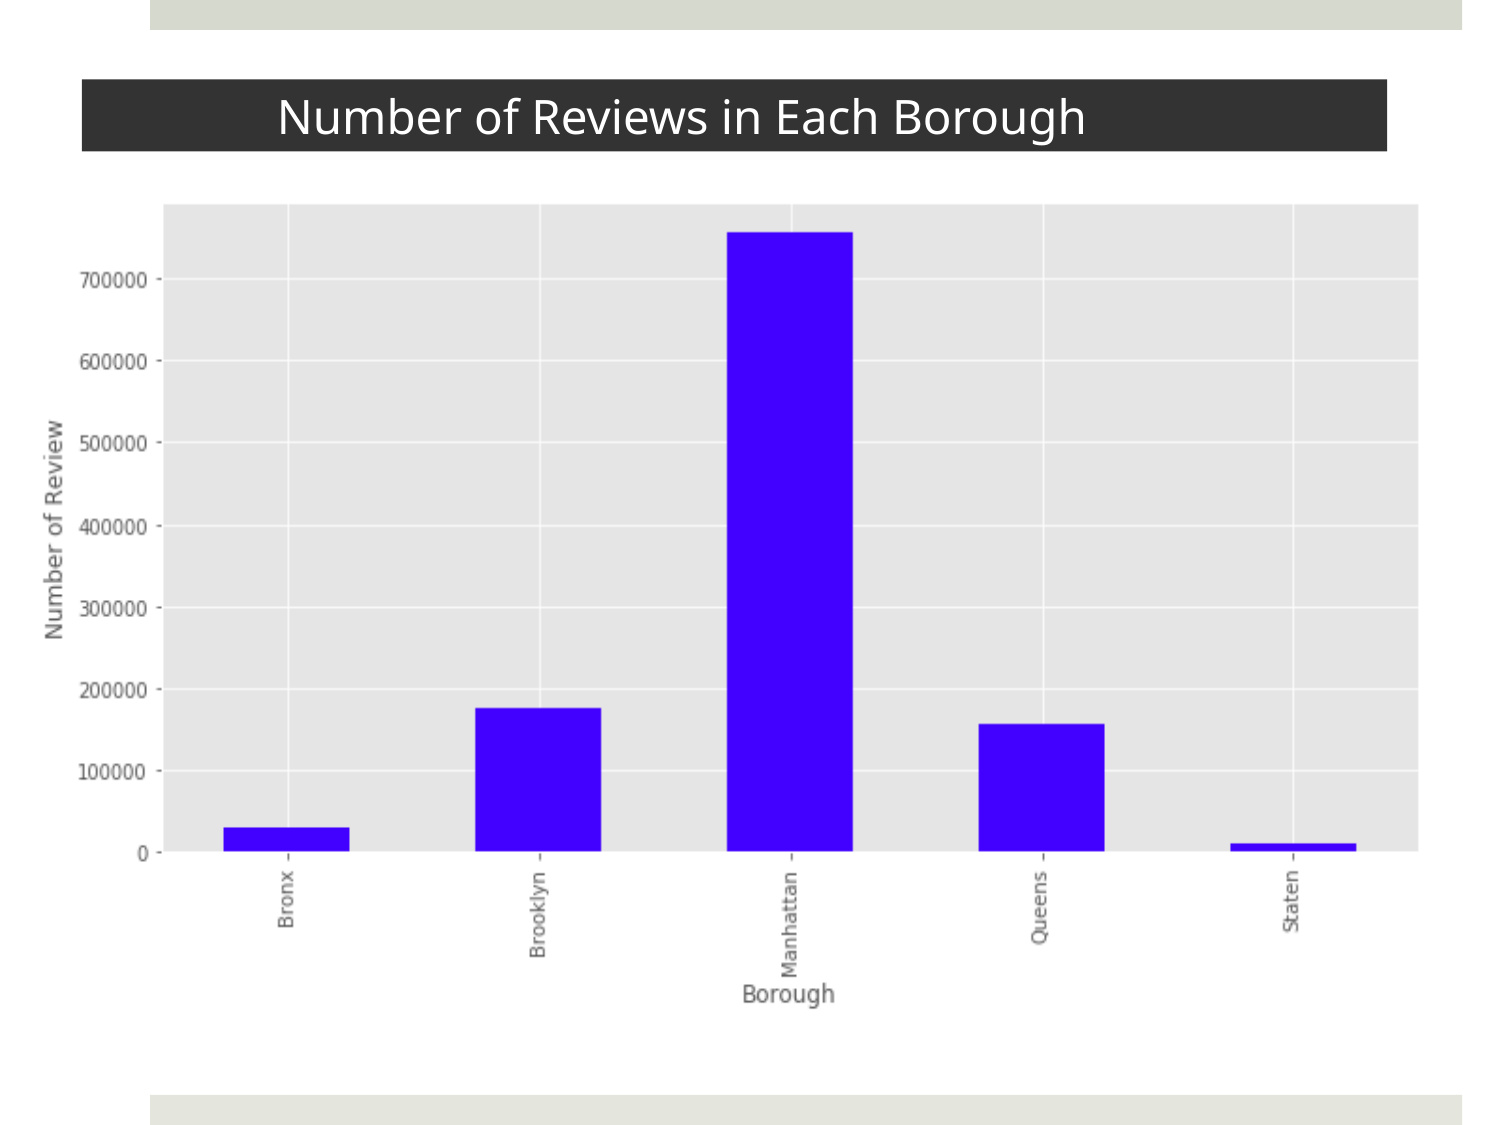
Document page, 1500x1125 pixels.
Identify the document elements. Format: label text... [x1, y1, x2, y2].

title Number of Reviews in Each Borough [81, 79, 1388, 152]
picture [23, 165, 1445, 1035]
